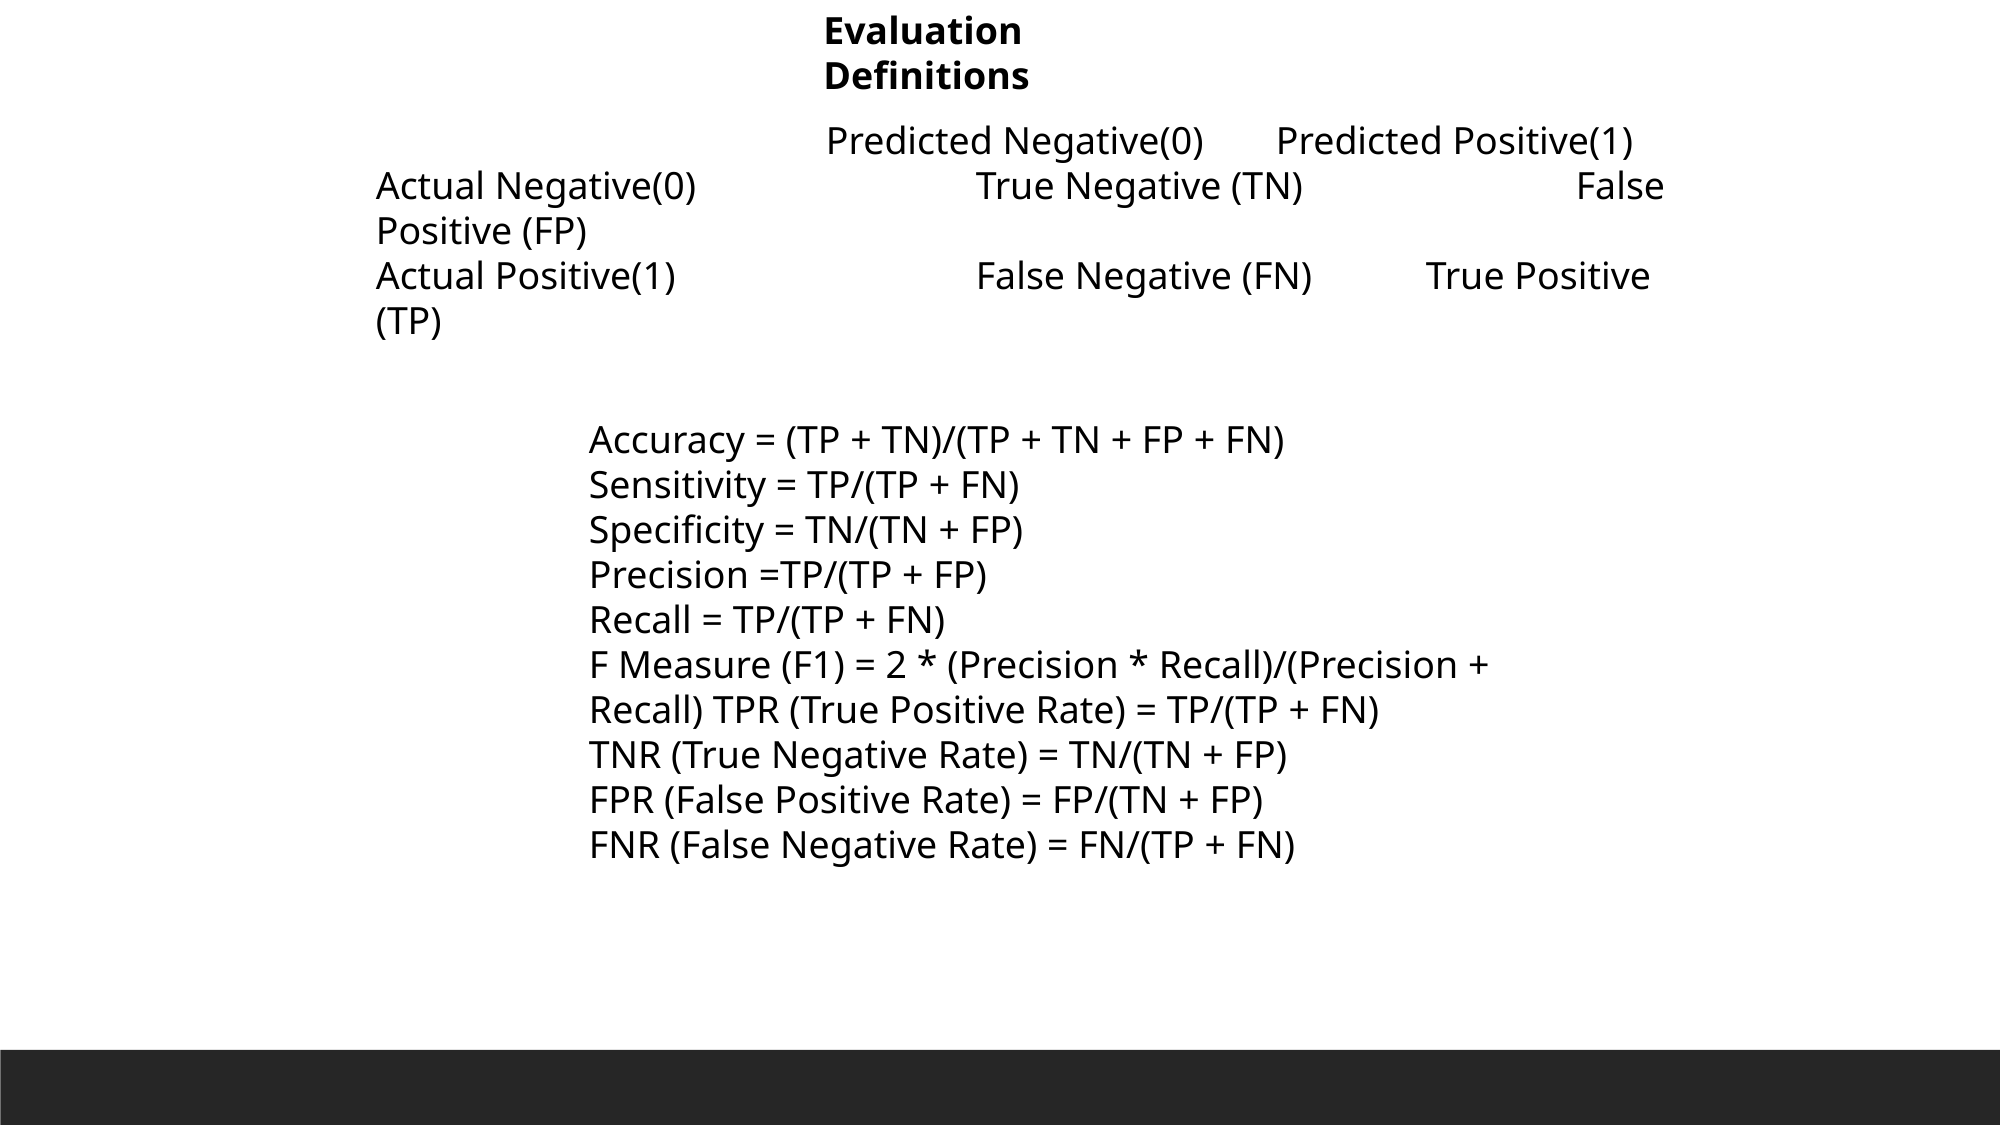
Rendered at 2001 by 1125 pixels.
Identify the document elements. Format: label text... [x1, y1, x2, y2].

text_box Accuracy = (TP + TN)/(TP + TN + FP + FN) Sensitivity = TP/(TP + FN) Specificity = TN/(TN + FP) Precision =TP/(TP + FP) Recall = TP/(TP + FN) F Measure (F1) = 2 * (Precision * Recall)/(Precision + Recall) TPR (True Positive Rate) = TP/(TP + FN) TNR (True Negative Rate) = TN/(TN + FP) FPR (False Positive Rate) = FP/(TN + FP) FNR (False Negative Rate) = FN/(TP + FN) [574, 408, 1574, 874]
text_box Predicted Negative(0) Predicted Positive(1) Actual Negative(0) True Negative (TN) False Positive (FP) Actual Positive(1) False Negative (FN) True Positive (TP) [361, 109, 1729, 350]
text_box Evaluation Definitions [808, 0, 1184, 105]
